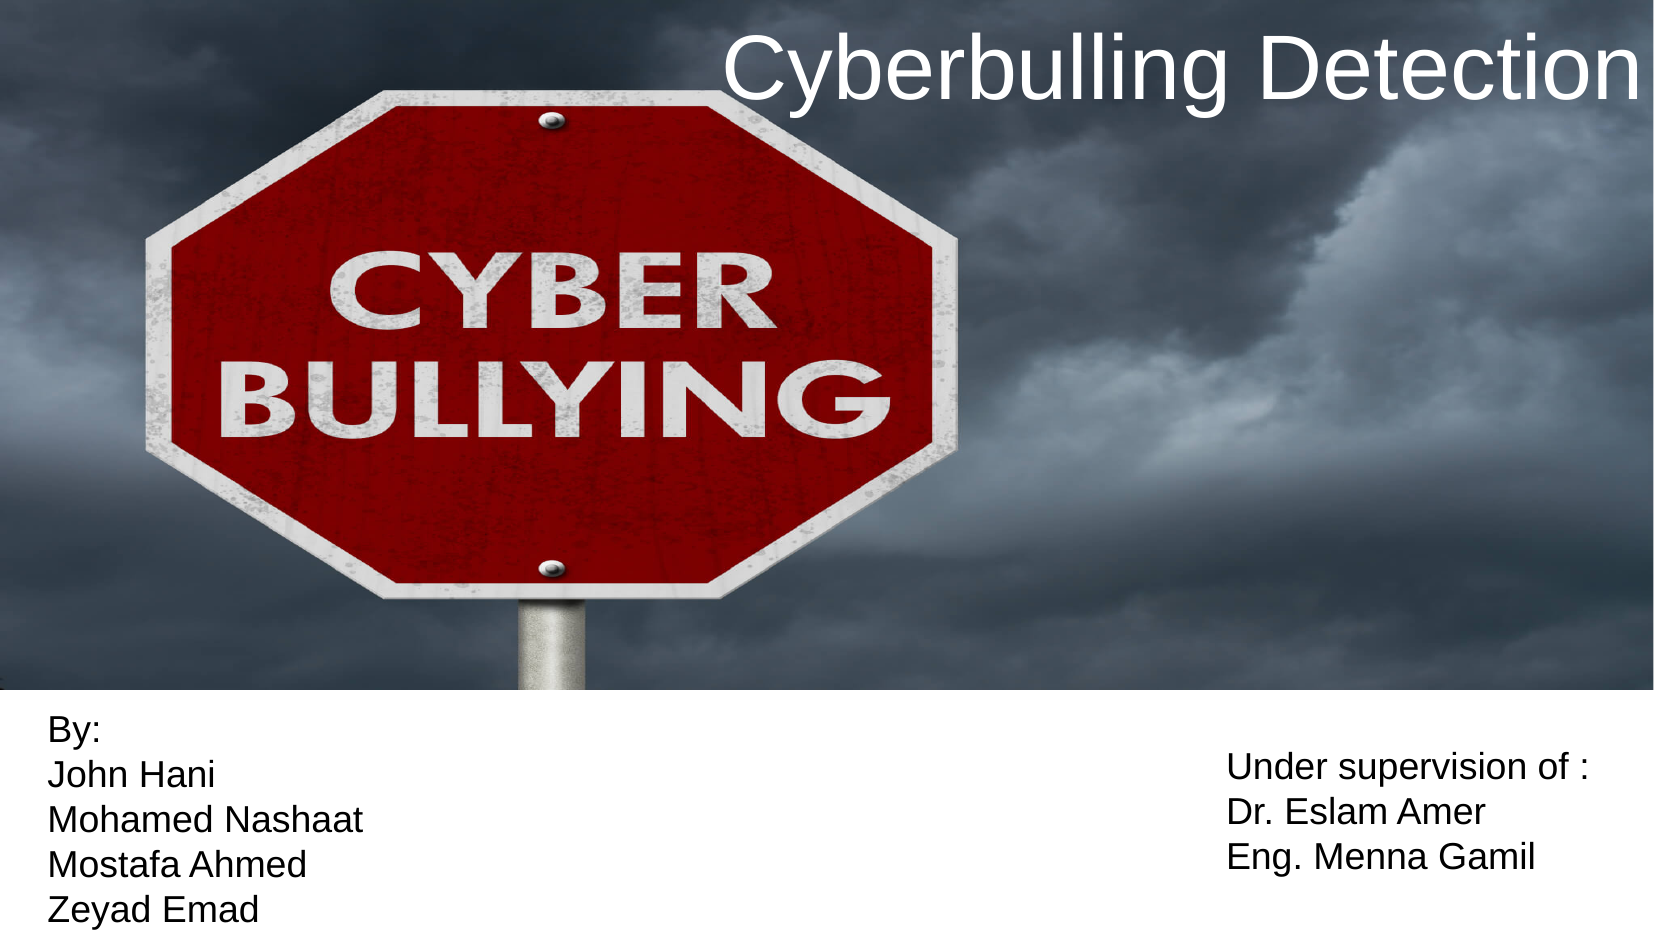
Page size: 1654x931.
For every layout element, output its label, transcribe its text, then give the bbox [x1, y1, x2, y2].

text_box Cyberbulling Detection [641, 0, 1654, 141]
text_box Under supervision of : Dr. Eslam Amer Eng. Menna Gamil [1211, 734, 1654, 931]
text_box By: John Hani Mohamed Nashaat Mostafa Ahmed Zeyad Emad [32, 697, 390, 931]
text_box [0, 0, 1654, 690]
